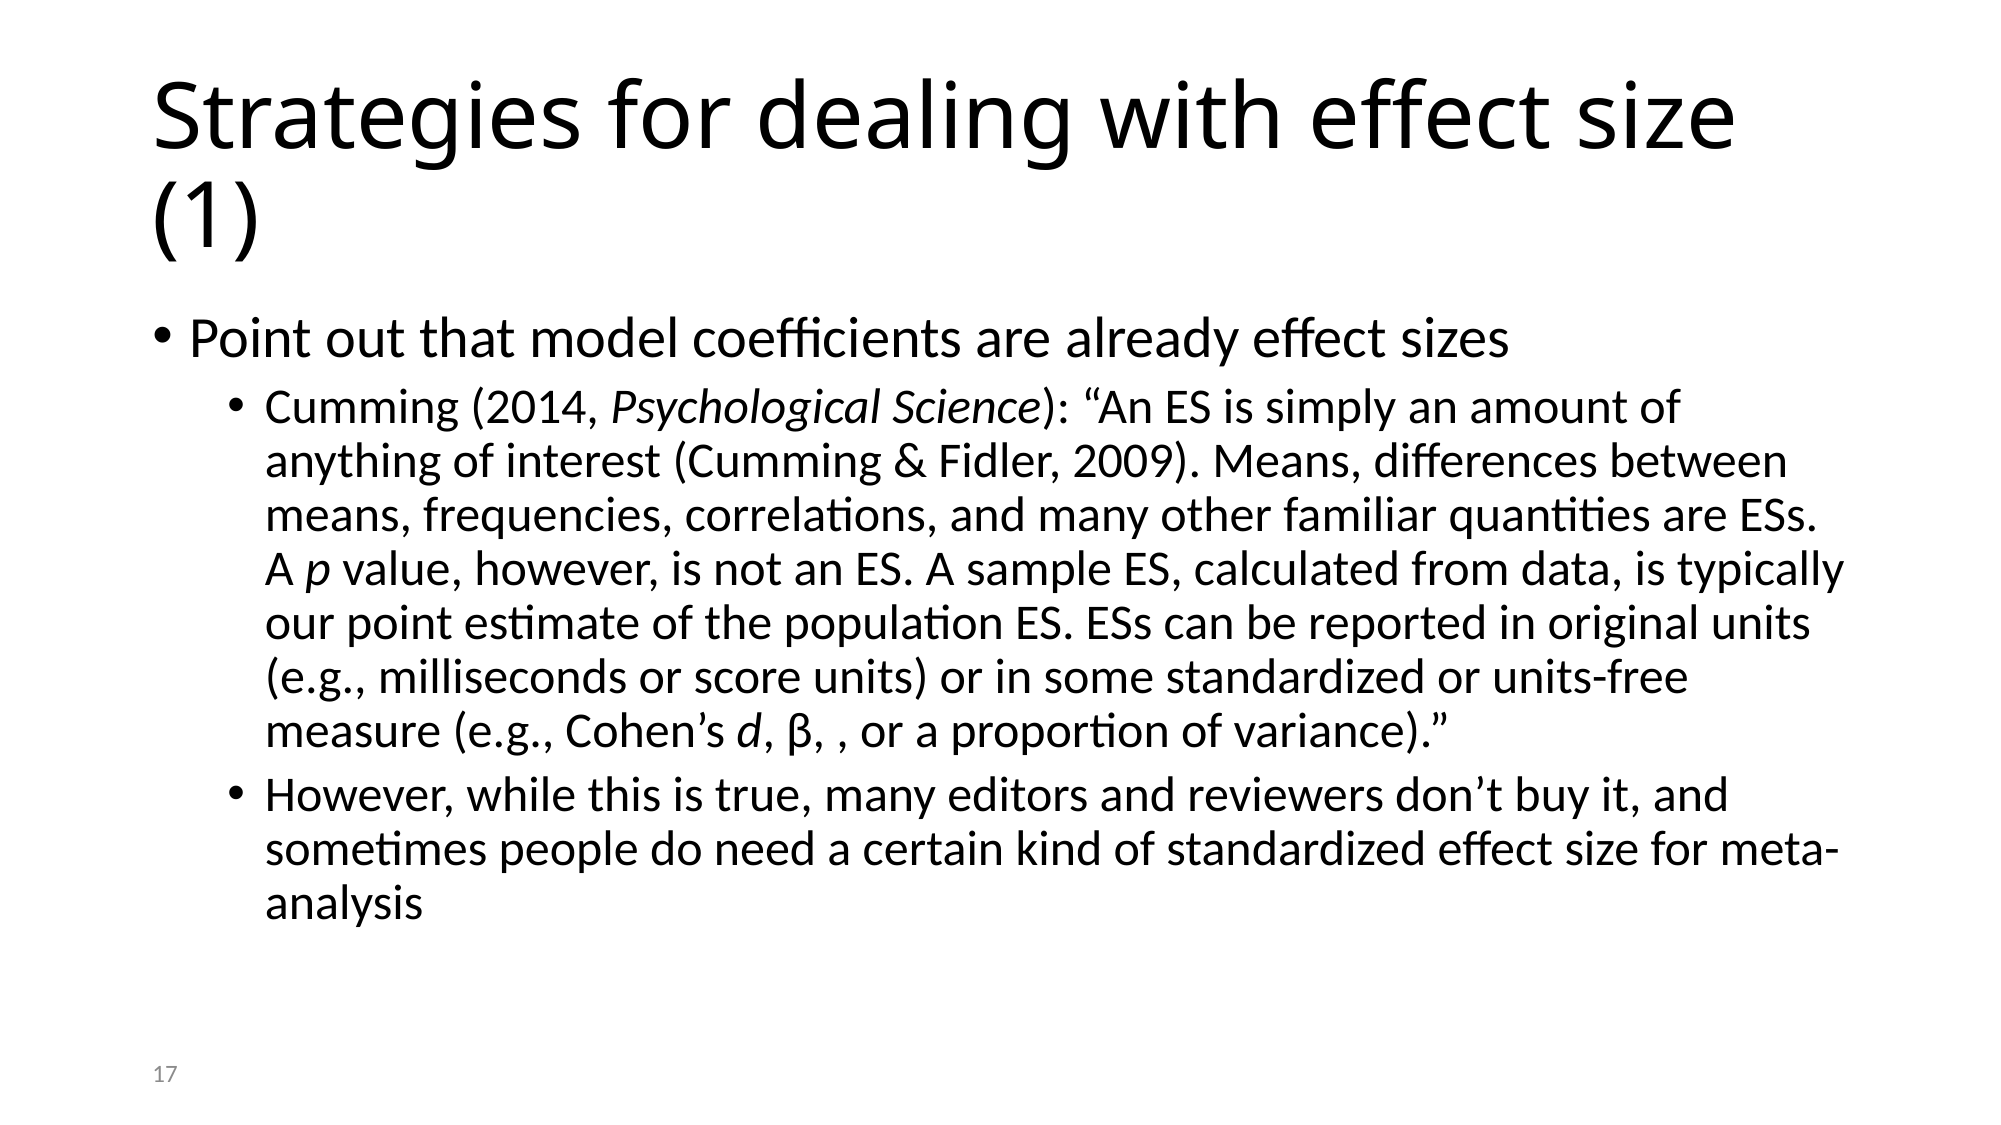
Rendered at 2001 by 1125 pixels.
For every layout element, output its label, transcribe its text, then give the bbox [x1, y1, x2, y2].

title Strategies for dealing with effect size (1) [137, 59, 1863, 278]
slide_number 17 [137, 1042, 588, 1103]
